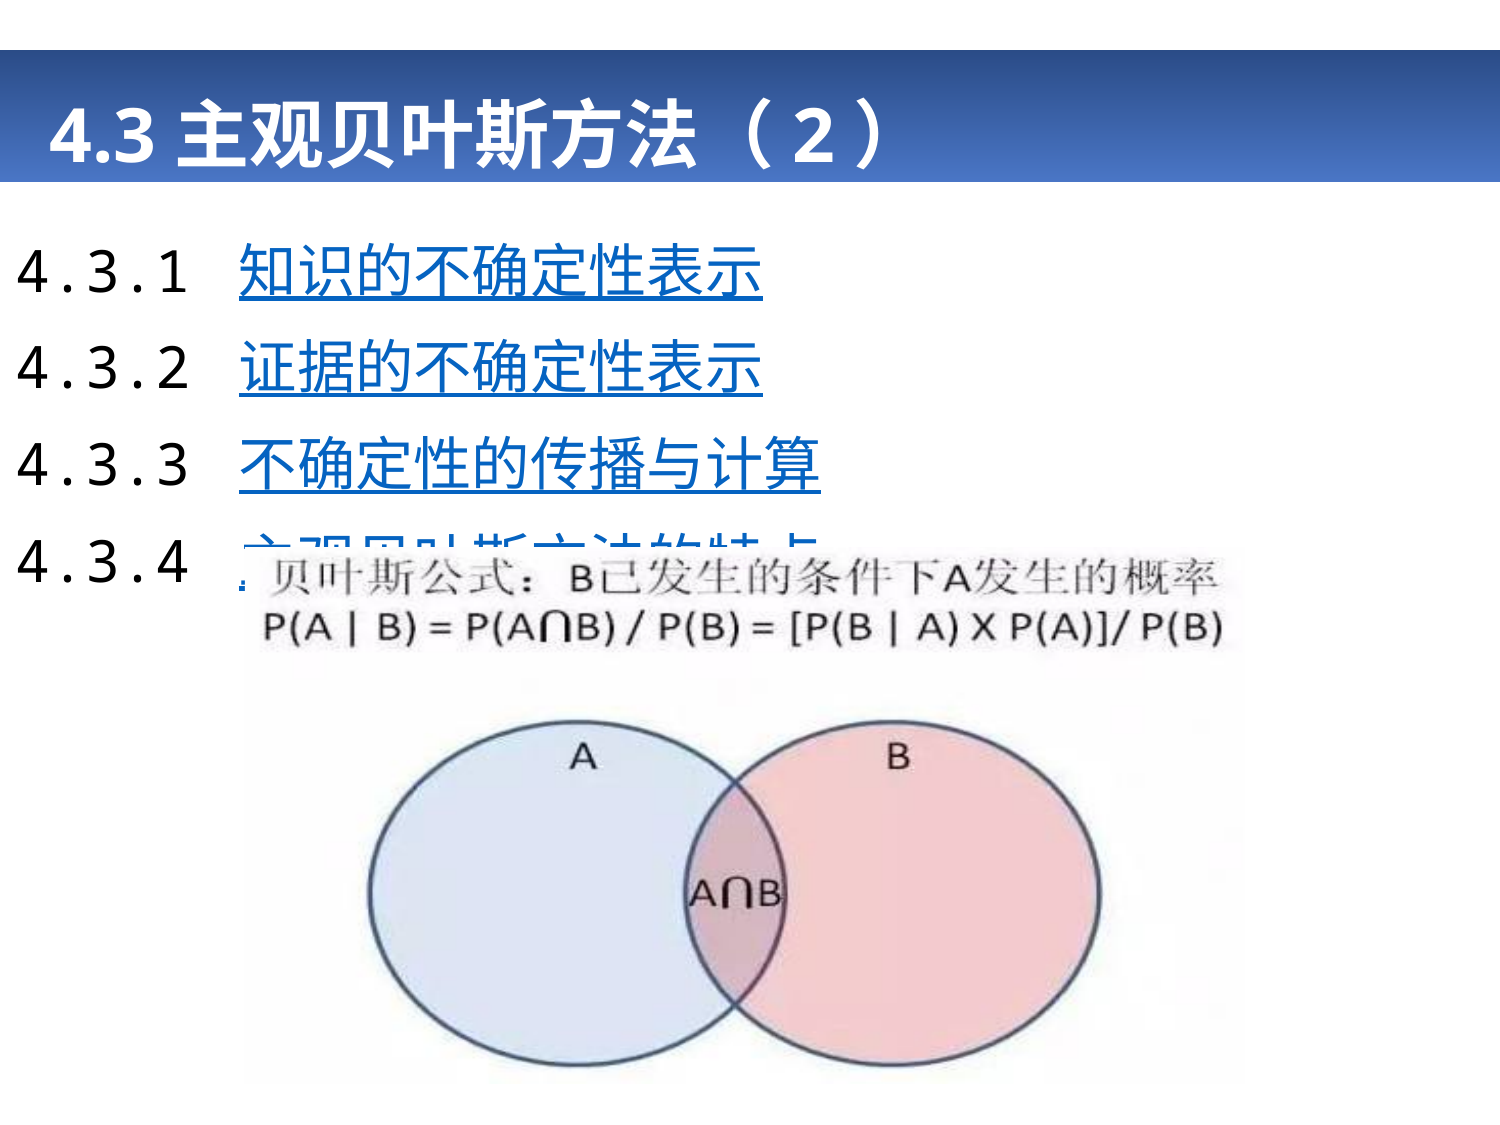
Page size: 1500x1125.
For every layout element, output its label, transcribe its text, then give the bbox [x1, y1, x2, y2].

title 4.3主观贝叶斯方法（2） [34, 70, 1437, 186]
picture [244, 547, 1245, 1084]
list 4.3.1 知识的不确定性表示 4.3.2 证据的不确定性表示 4.3.3 不确定性的传播与计算 4.3.4 主观贝叶斯方法的特点 [0, 226, 1184, 1014]
